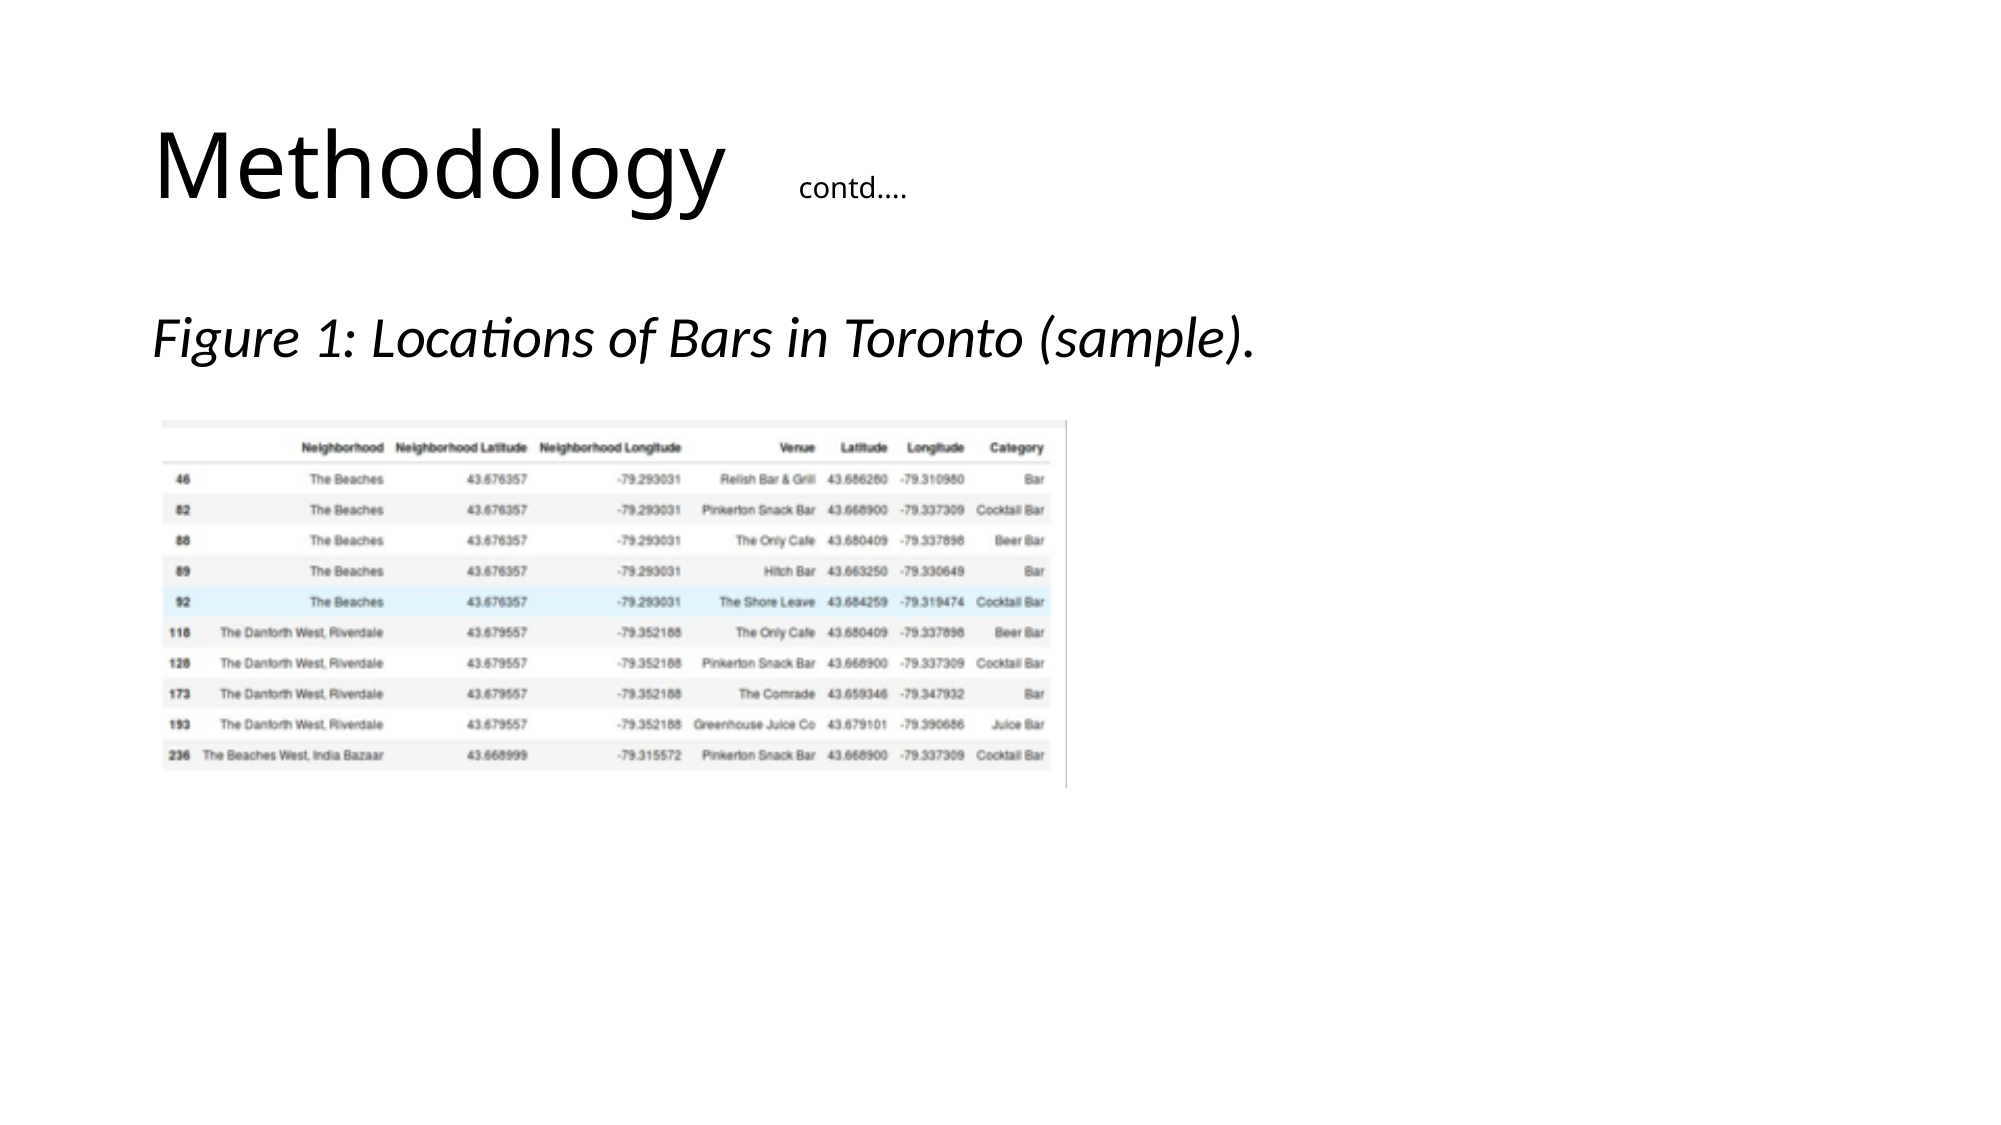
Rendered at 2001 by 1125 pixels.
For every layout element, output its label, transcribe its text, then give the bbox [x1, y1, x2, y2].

list Figure 1: Locations of Bars in Toronto (sample). [137, 299, 1863, 1014]
title Methodology contd…. [137, 59, 1863, 278]
picture [159, 420, 1069, 788]
